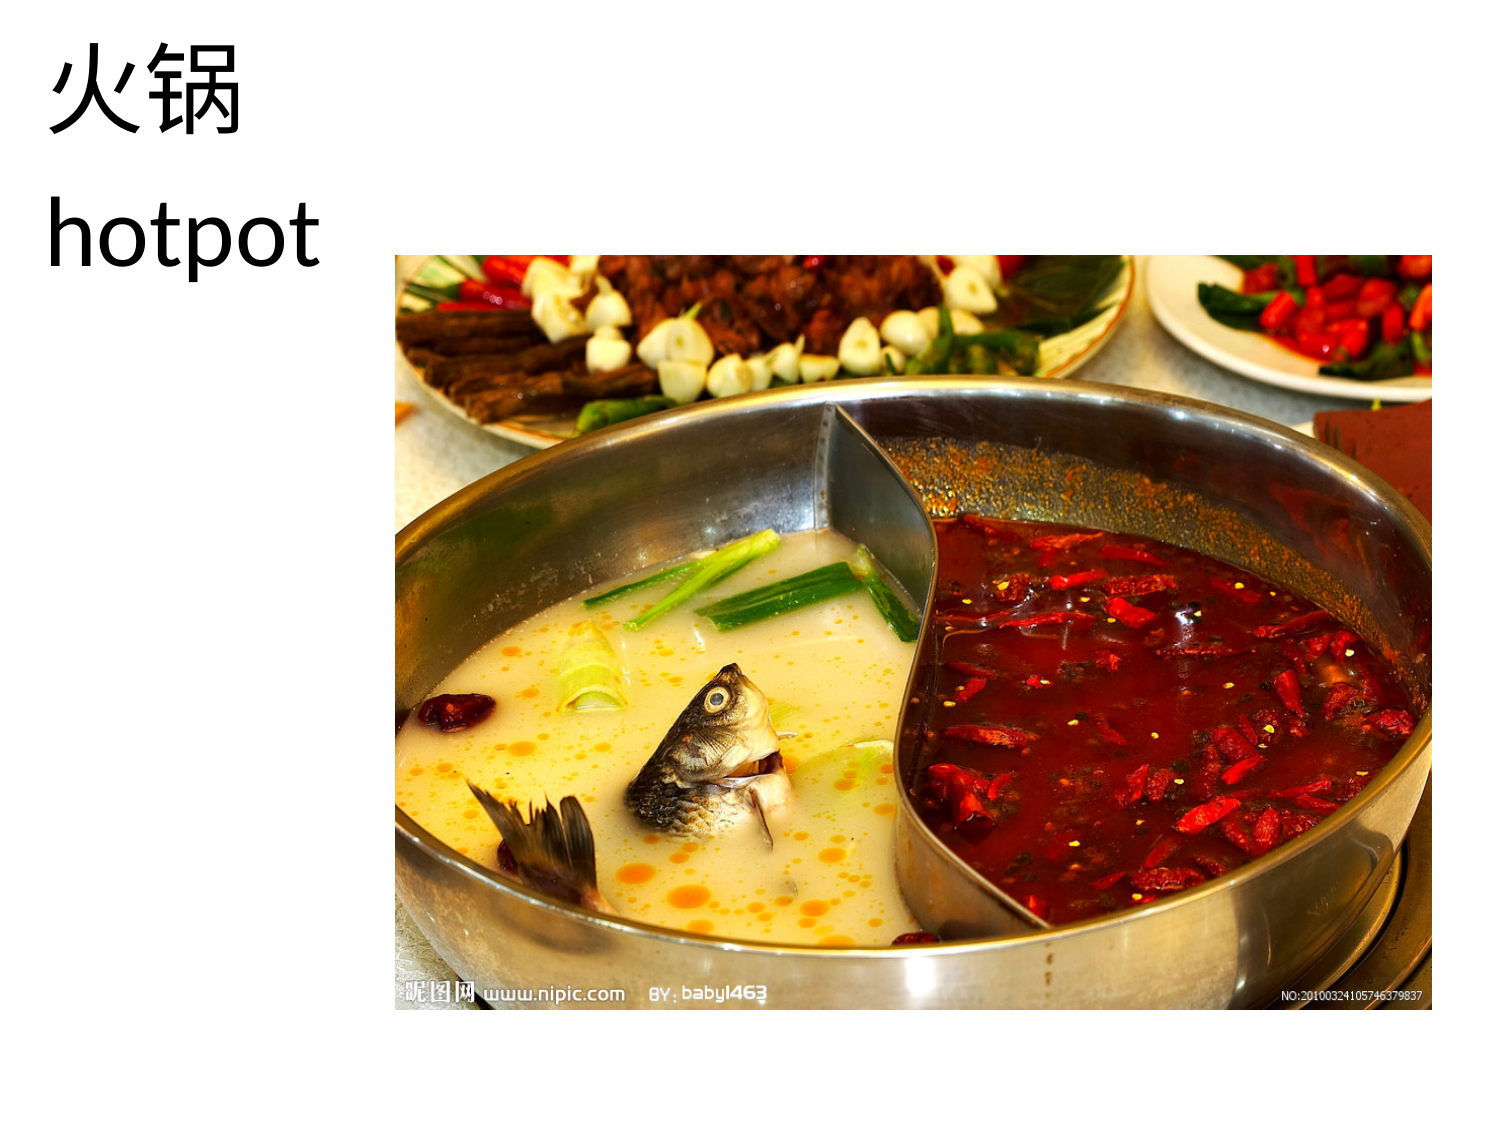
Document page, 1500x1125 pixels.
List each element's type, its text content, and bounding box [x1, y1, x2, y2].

list 火锅 hotpot [29, 19, 1255, 819]
picture [395, 255, 1432, 1011]
